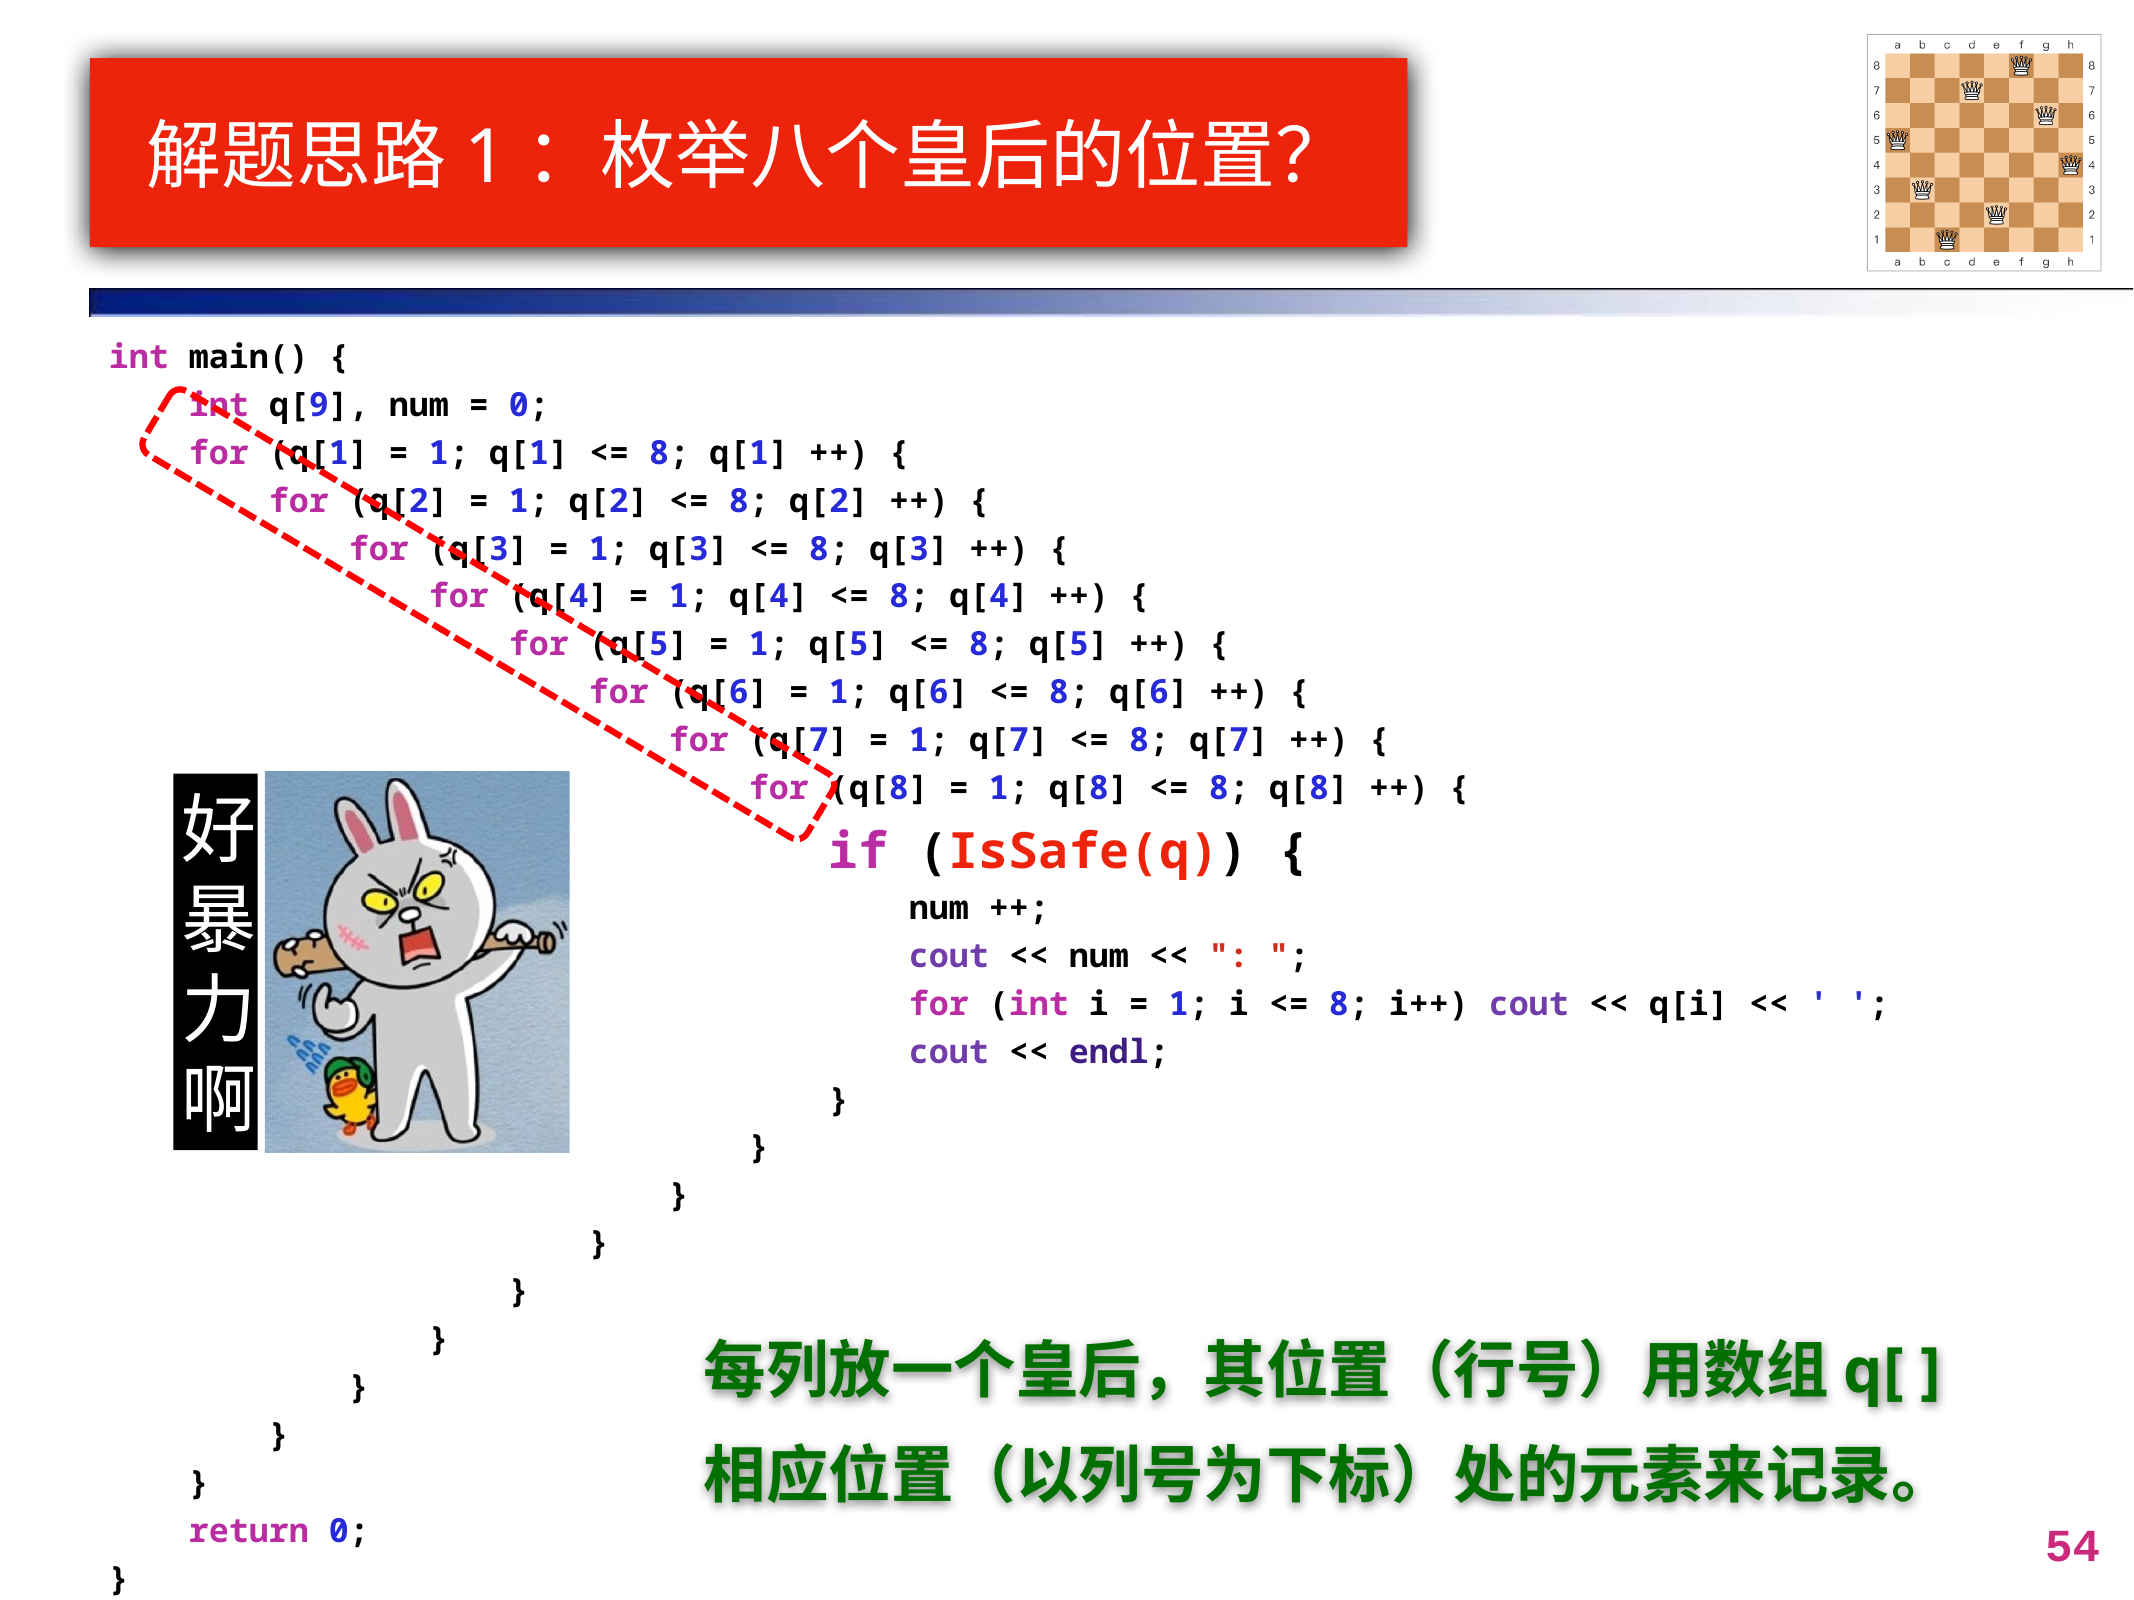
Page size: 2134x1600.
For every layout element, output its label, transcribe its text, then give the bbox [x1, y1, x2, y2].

slide_number 54 [2031, 1504, 2112, 1582]
text_box [142, 389, 835, 840]
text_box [172, 771, 570, 1153]
picture [1865, 33, 2102, 272]
picture [89, 288, 2134, 317]
text_box int main() { int q[9], num = 0; for (q[1] = 1; q[1] <= 8; q[1] ++) { for (q[2] = 1; q[2] <= 8; q[2] ++) { for (q[3] = 1; q[3] <= 8; q[3] ++) { for (q[4] = 1; q[4] <= 8; q[4] ++) { for (q[5] = 1; q[5] <= 8; q[5] ++) { for (q[6] = 1; q[6] <= 8; q[6] ++) { for (q[7] = 1; q[7] <= 8; q[7] ++) { for (q[8] = 1; q[8] <= 8; q[8] ++) { if (IsSafe(q)) { num ++; cout << num << ": "; for (int i = 1; i <= 8; i++) cout << q[i] << ' '; cout << endl; } } } } } } } } } return 0; } [100, 318, 1898, 1600]
text_box 每列放一个皇后，其位置（行号）用数组q[ ]相应位置（以列号为下标）处的元素来记录。 [695, 1291, 1967, 1519]
title 解题思路1：枚举八个皇后的位置？ [89, 57, 1408, 248]
